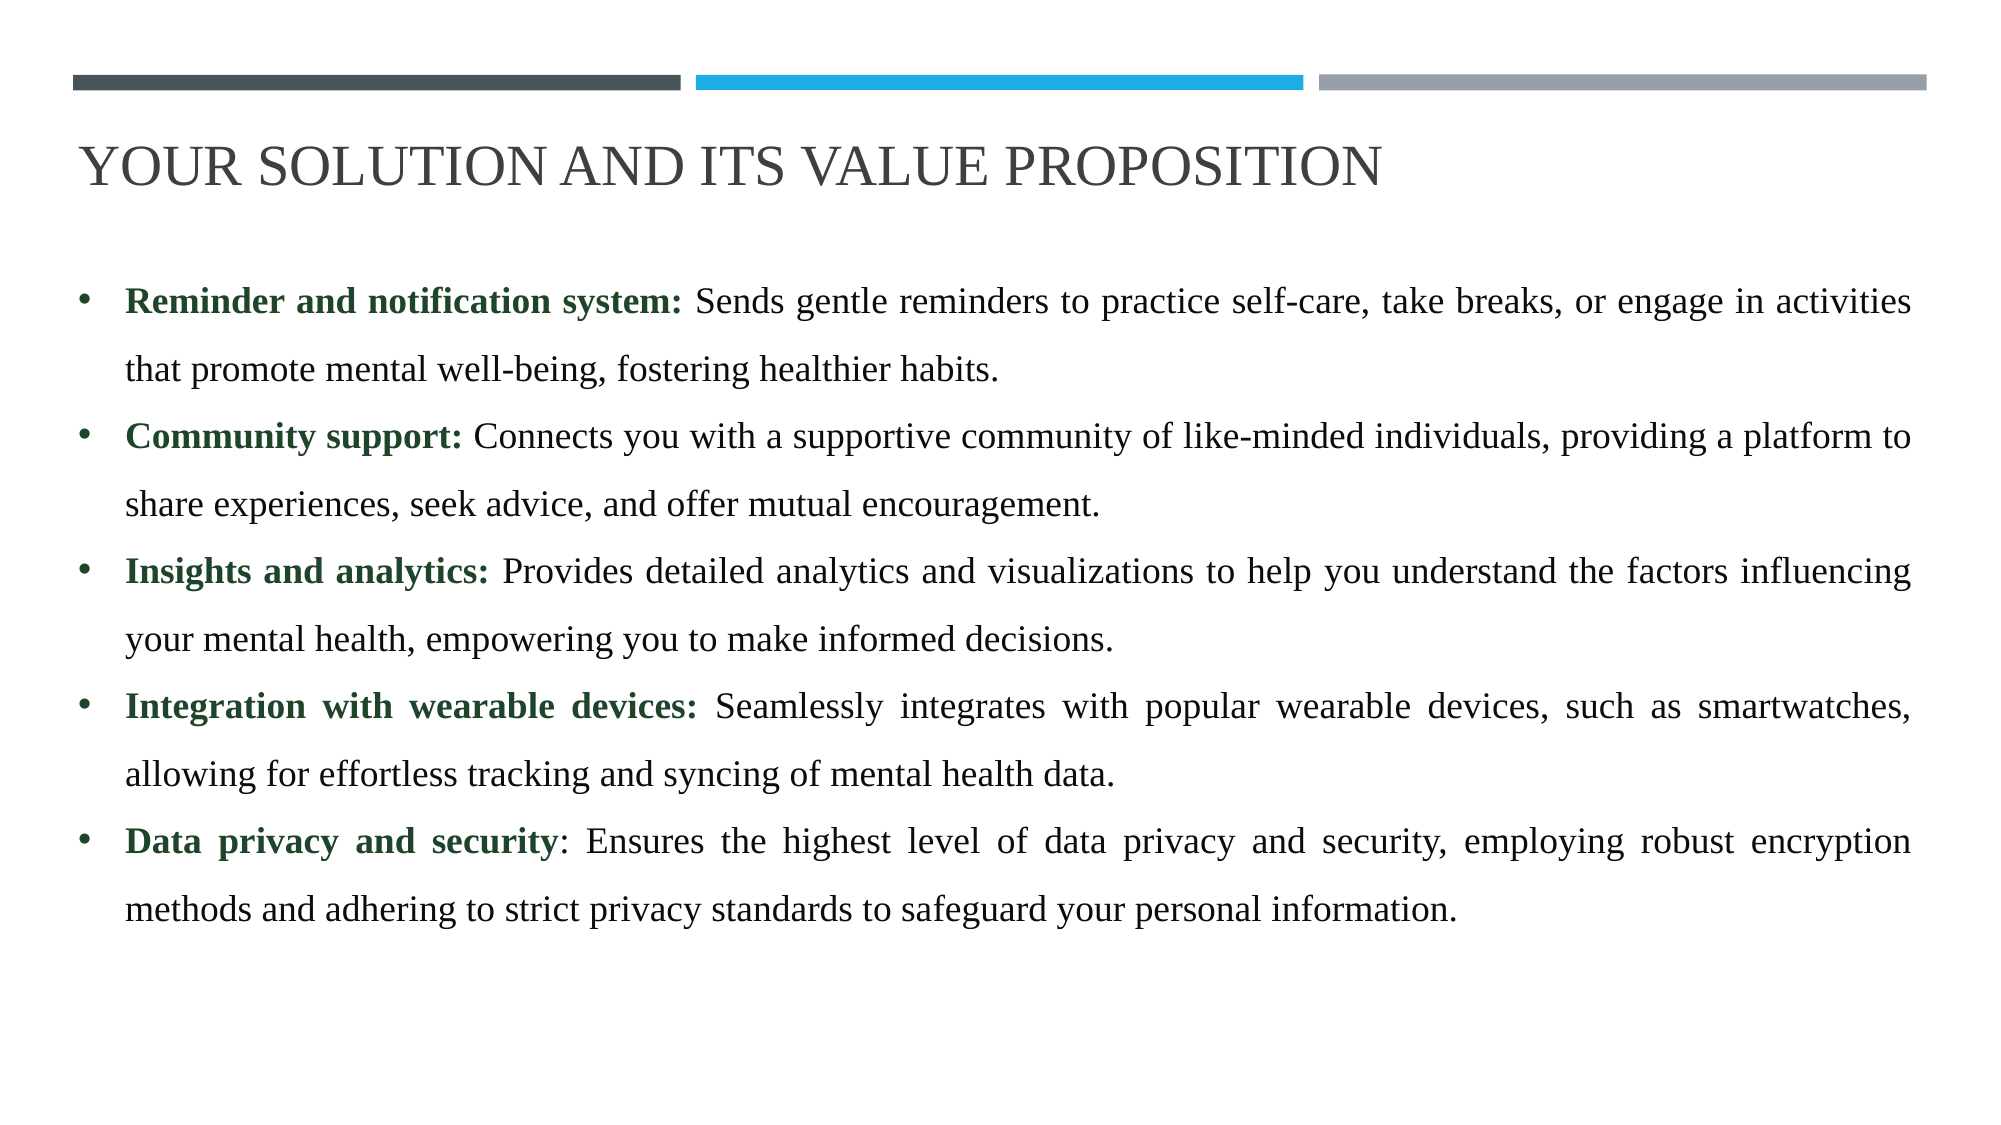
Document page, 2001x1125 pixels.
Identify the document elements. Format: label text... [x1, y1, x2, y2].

text_box Reminder and notification system: Sends gentle reminders to practice self-care, take breaks, or engage in activities that promote mental well-being, fostering healthier habits. Community support: Connects you with a supportive community of like-minded individuals, providing a platform to share experiences, seek advice, and offer mutual encouragement. Insights and analytics: Provides detailed analytics and visualizations to help you understand the factors influencing your mental health, empowering you to make informed decisions. Integration with wearable devices: Seamlessly integrates with popular wearable devices, such as smartwatches, allowing for effortless tracking and syncing of mental health data. Data privacy and security: Ensures the highest level of data privacy and security, employing robust encryption methods and adhering to strict privacy standards to safeguard your personal information. [63, 246, 1929, 937]
title YOUR SOLUTION AND ITS VALUE PROPOSITION [63, 30, 1873, 226]
